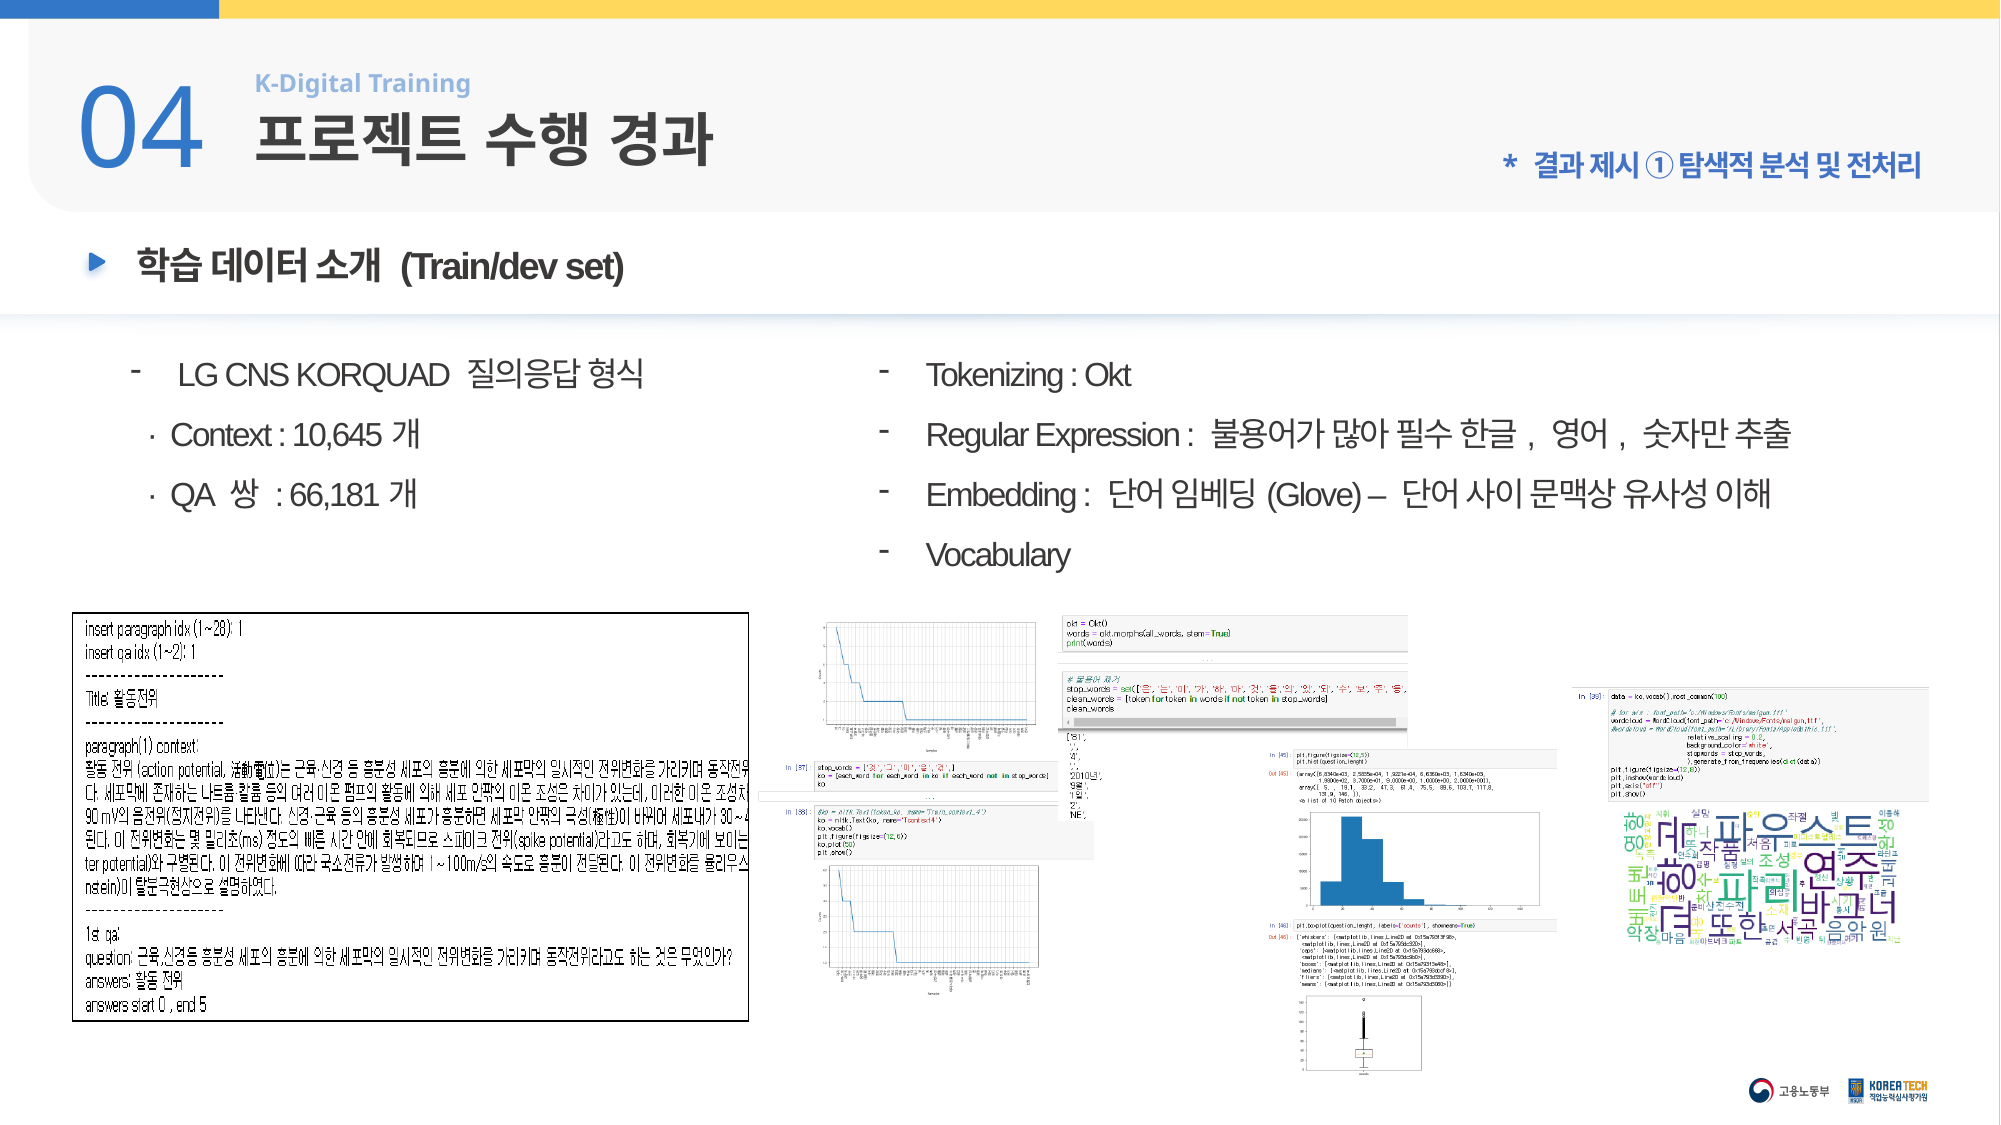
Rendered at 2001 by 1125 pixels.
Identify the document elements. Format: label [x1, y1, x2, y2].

picture [0, 0, 2000, 1125]
text_box [61, 54, 1038, 191]
text_box [88, 234, 1816, 314]
text_box [1749, 1078, 1927, 1104]
